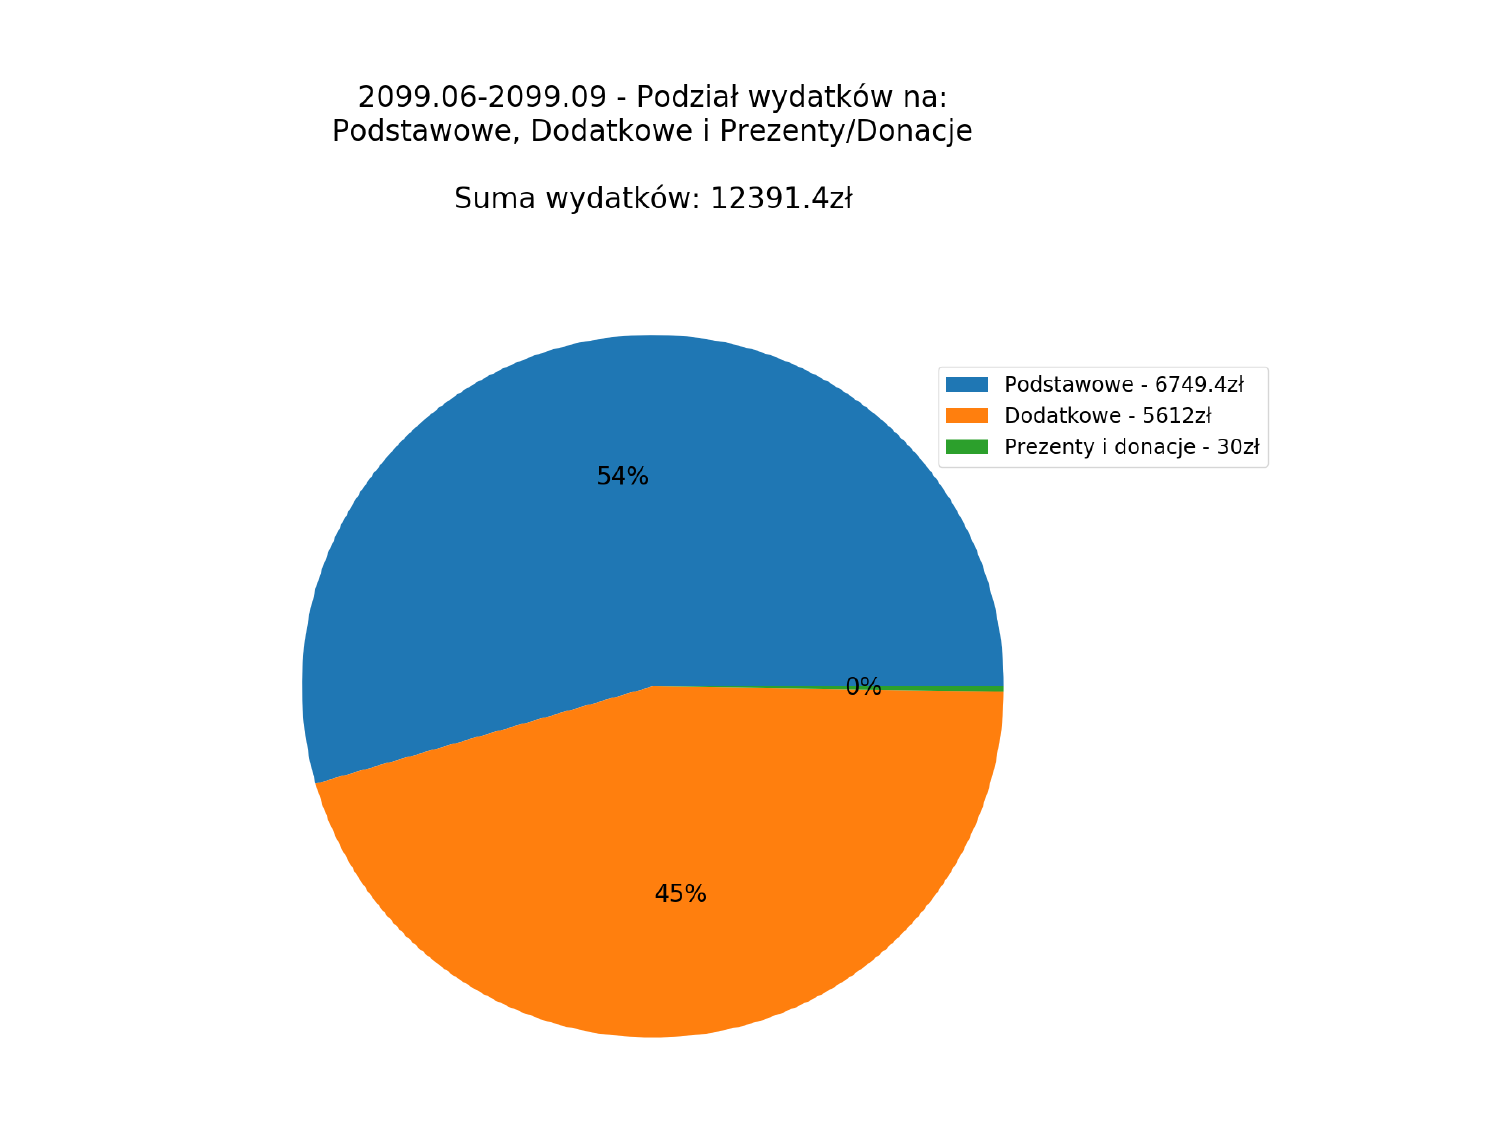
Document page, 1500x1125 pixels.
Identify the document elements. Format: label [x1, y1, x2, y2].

picture [224, 0, 1351, 1125]
